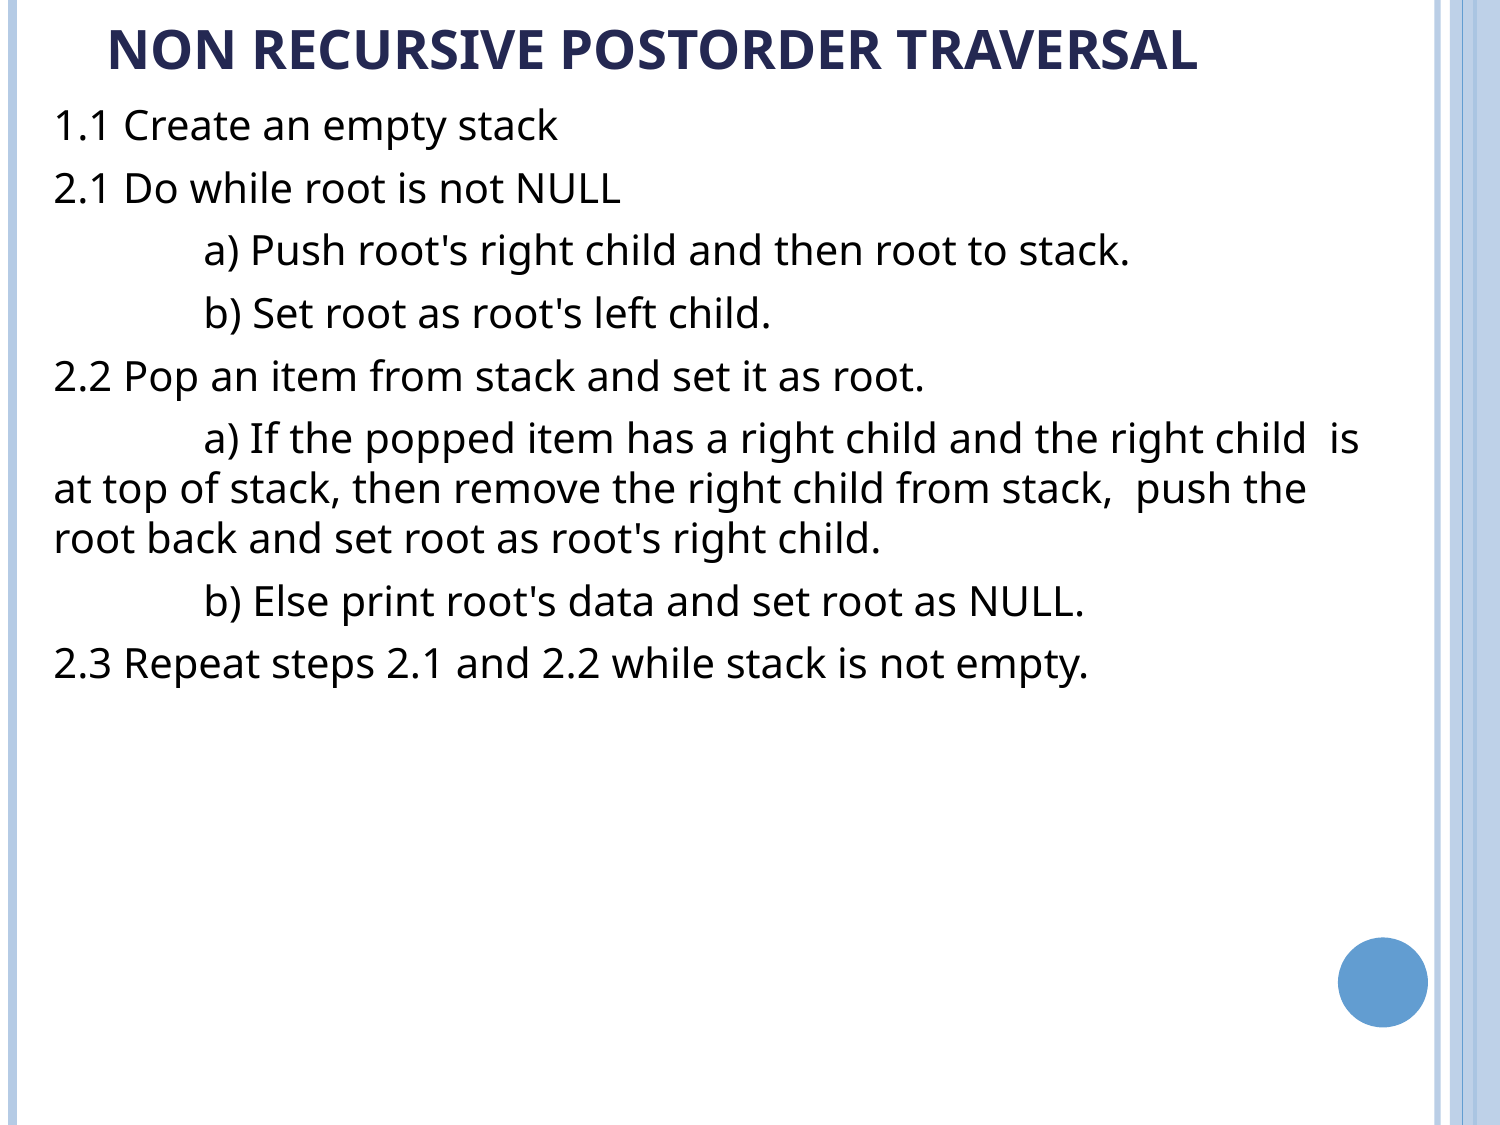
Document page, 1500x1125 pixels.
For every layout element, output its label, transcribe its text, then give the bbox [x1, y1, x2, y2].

title Non Recursive Postorder Traversal [91, 0, 1317, 91]
list 1.1 Create an empty stack 2.1 Do while root is not NULL a) Push root's right child and then root to stack. b) Set root as root's left child. 2.2 Pop an item from stack and set it as root. a) If the popped item has a right child and the right child is at top of stack, then remove the right child from stack, push the root back and set root as root's right child. b) Else print root's data and set root as NULL. 2.3 Repeat steps 2.1 and 2.2 while stack is not empty. [38, 91, 1414, 917]
